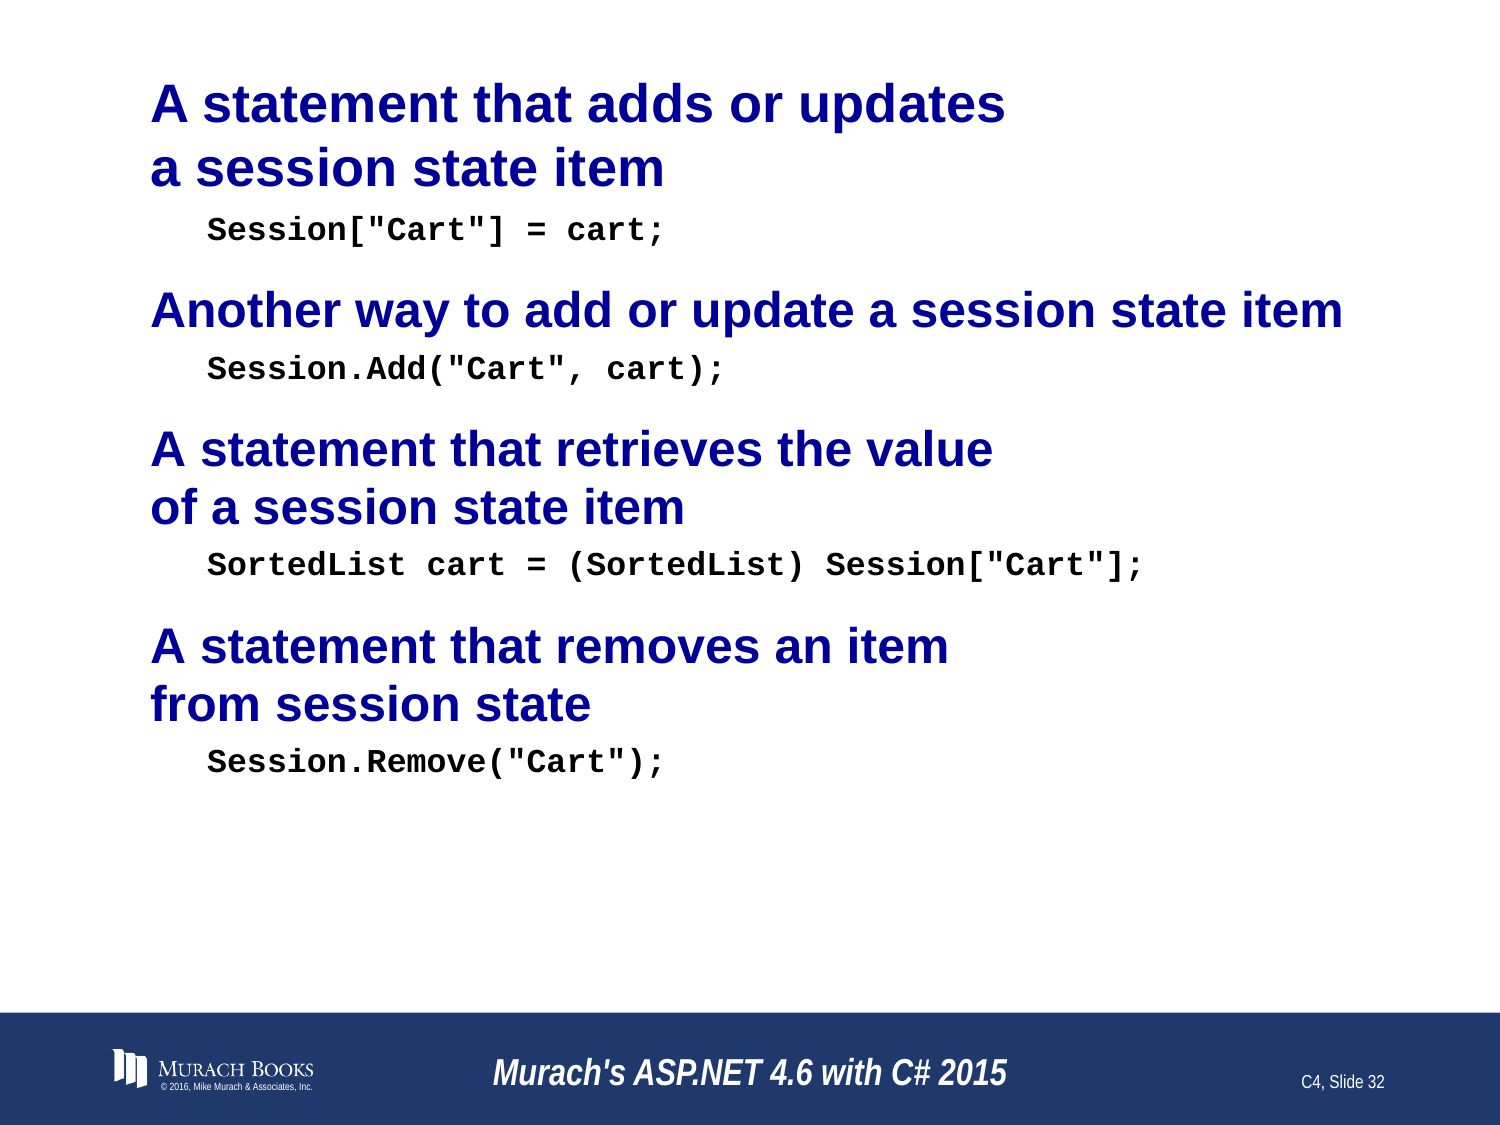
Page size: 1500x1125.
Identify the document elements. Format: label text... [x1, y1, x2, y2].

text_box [149, 212, 1348, 796]
footer © 2016, Mike Murach & Associates, Inc. [12, 1025, 463, 1100]
slide_number Murach's ASP.NET 4.6 with C# 2015 [463, 1025, 1050, 1100]
slide_number C4, Slide 32 [1087, 1025, 1400, 1100]
title A statement that adds or updates a session state item [150, 67, 1350, 199]
